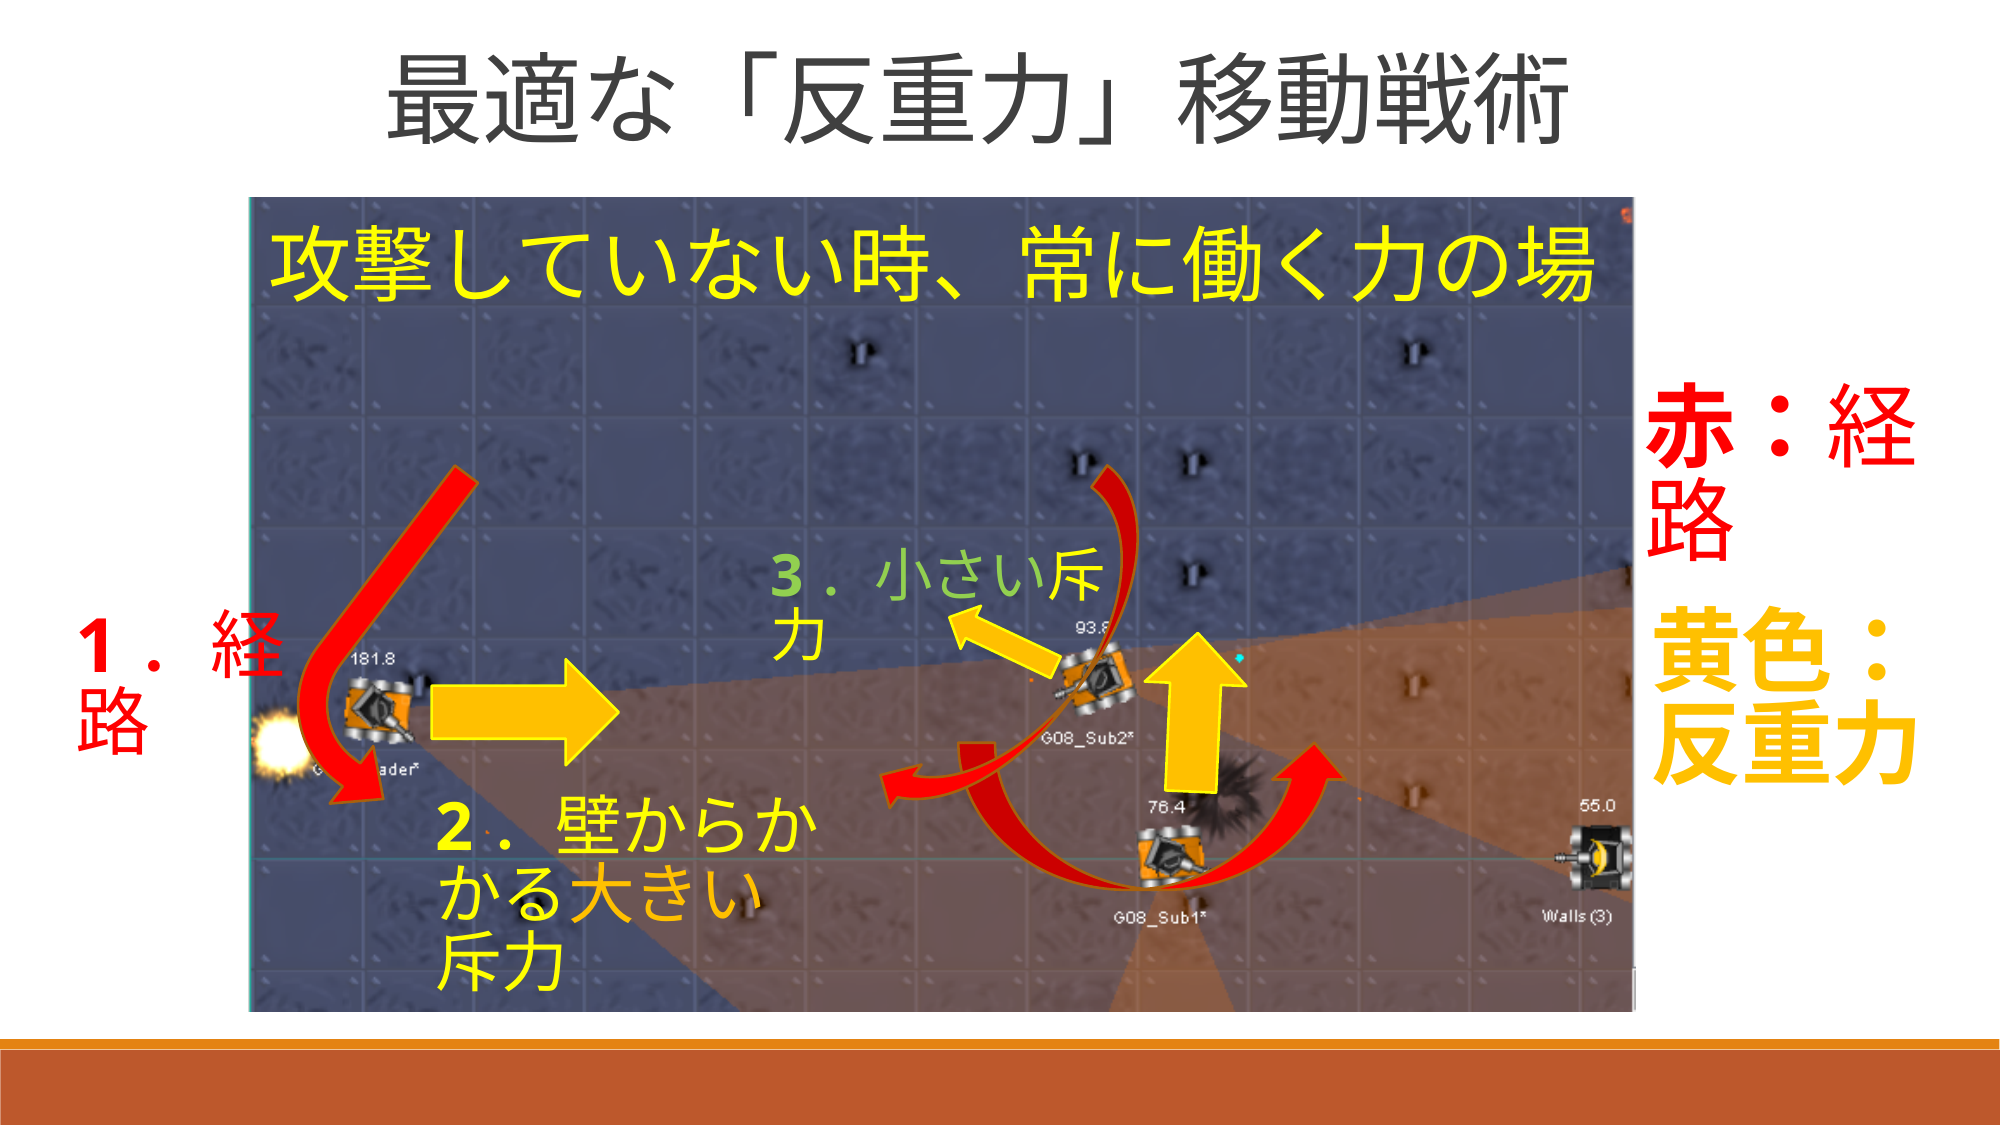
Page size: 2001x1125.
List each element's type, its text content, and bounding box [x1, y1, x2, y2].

text_box 赤：経路 [1645, 378, 1991, 463]
text_box 最適な「反重力」移動戦術 [369, 47, 2000, 198]
text_box 1．経路 [60, 604, 245, 689]
picture [248, 196, 1637, 1012]
text_box 黄色：反重力 [1645, 602, 1948, 687]
